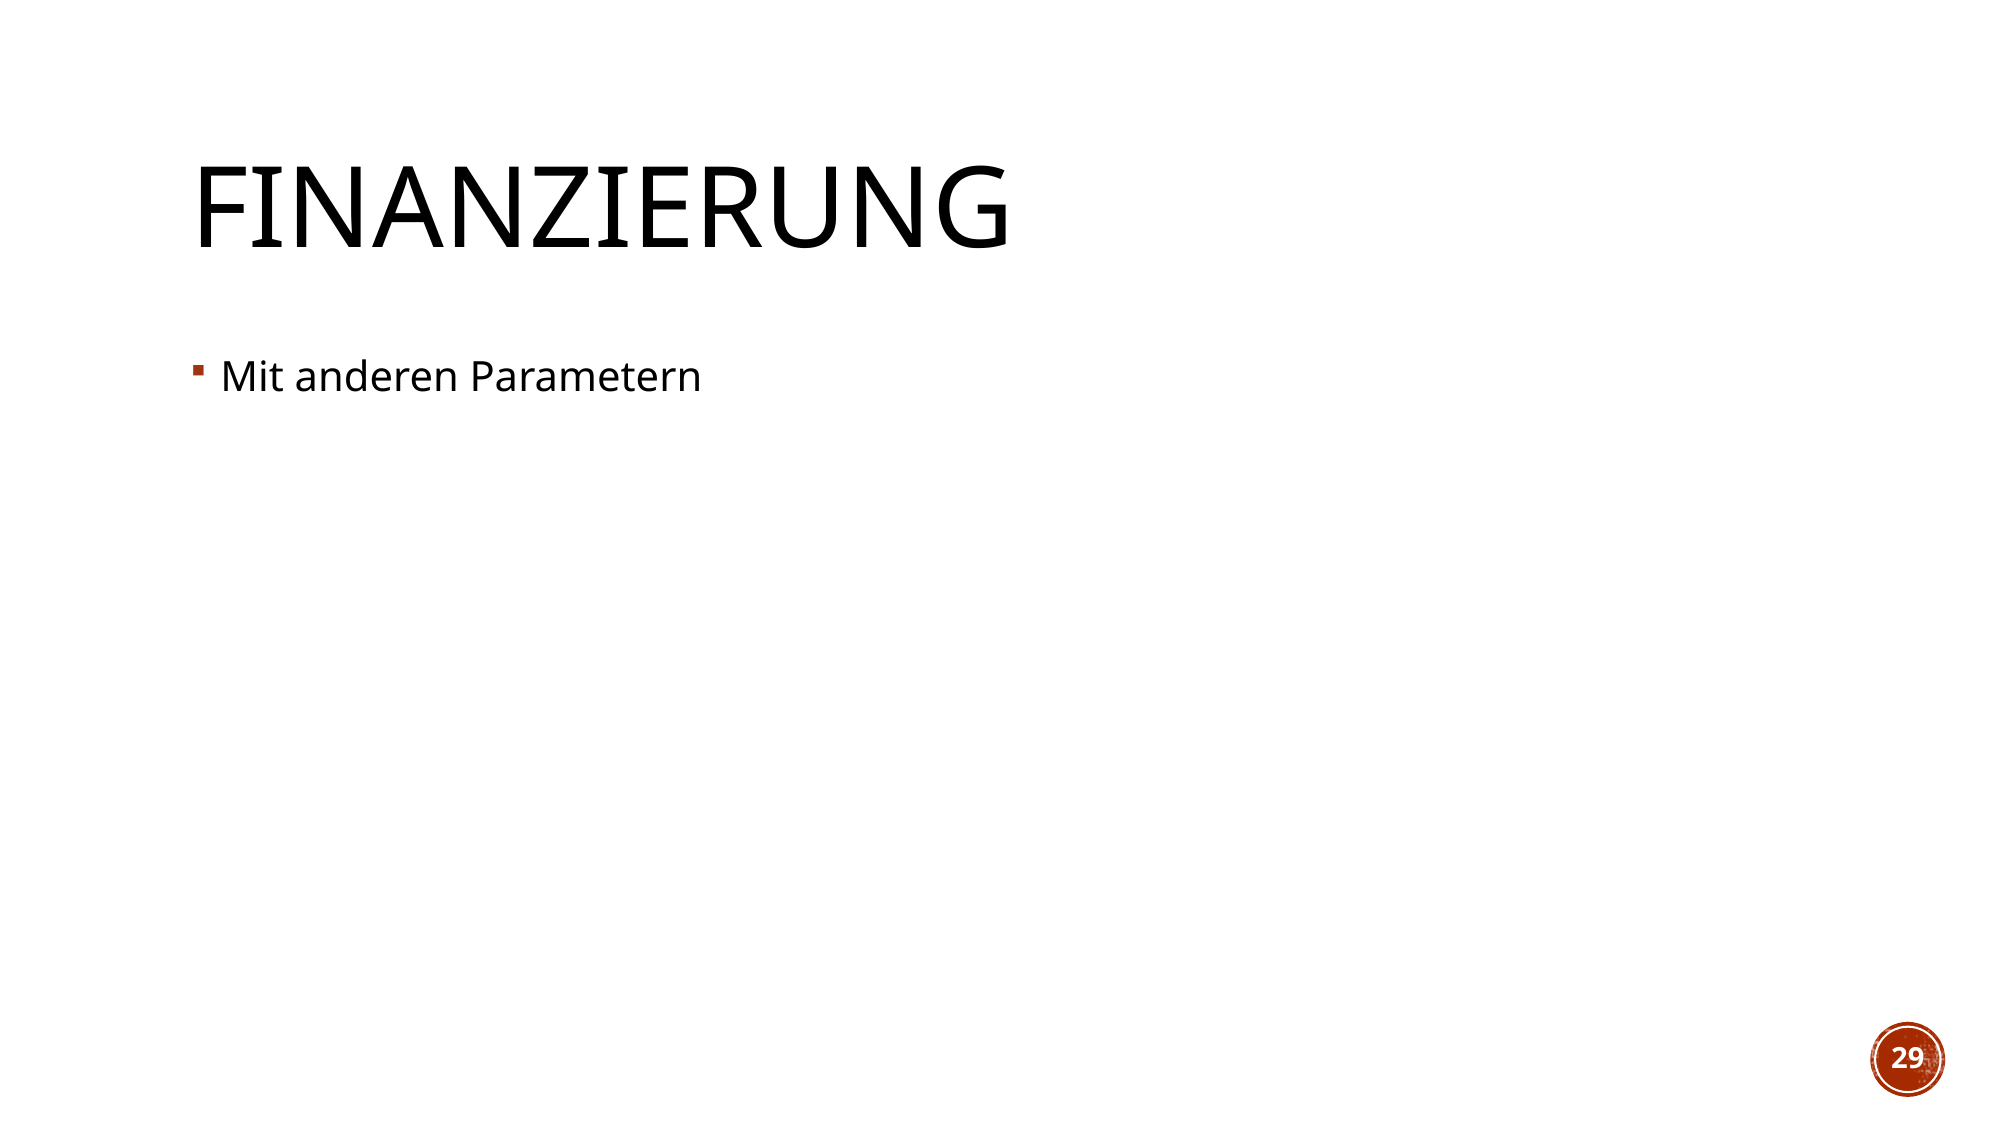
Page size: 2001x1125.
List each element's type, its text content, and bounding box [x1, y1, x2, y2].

list Mit anderen Parametern [175, 348, 1826, 1013]
slide_number 29 [1855, 1028, 1961, 1089]
title Finanzierung [175, 79, 1826, 344]
